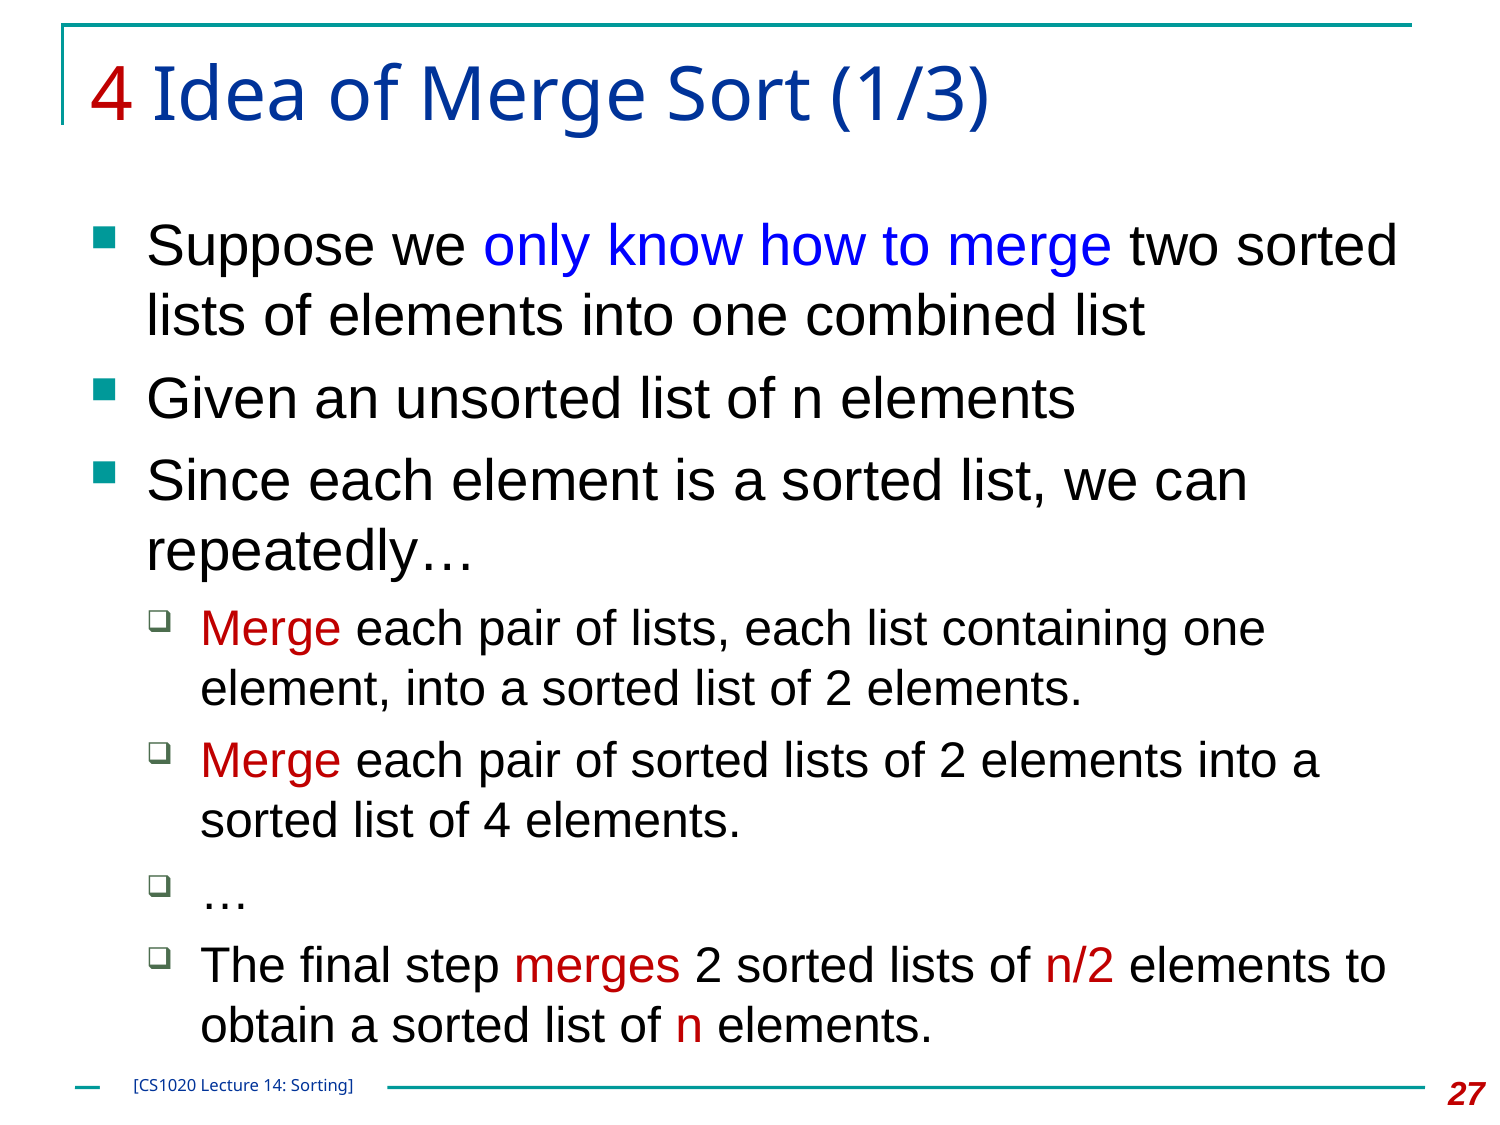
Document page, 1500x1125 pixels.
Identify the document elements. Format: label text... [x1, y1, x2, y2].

text_box [CS1020 Lecture 14: Sorting] [99, 1074, 388, 1100]
list Suppose we only know how to merge two sorted lists of elements into one combined list Given an unsorted list of n elements Since each element is a sorted list, we can repeatedly… Merge each pair of lists, each list containing one element, into a sorted list of 2 elements. Merge each pair of sorted lists of 2 elements into a sorted list of 4 elements. … The final step merges 2 sorted lists of n/2 elements to obtain a sorted list of n elements. [74, 199, 1426, 1063]
slide_number 27 [1400, 1065, 1500, 1125]
title 4 Idea of Merge Sort (1/3) [74, 37, 1426, 188]
